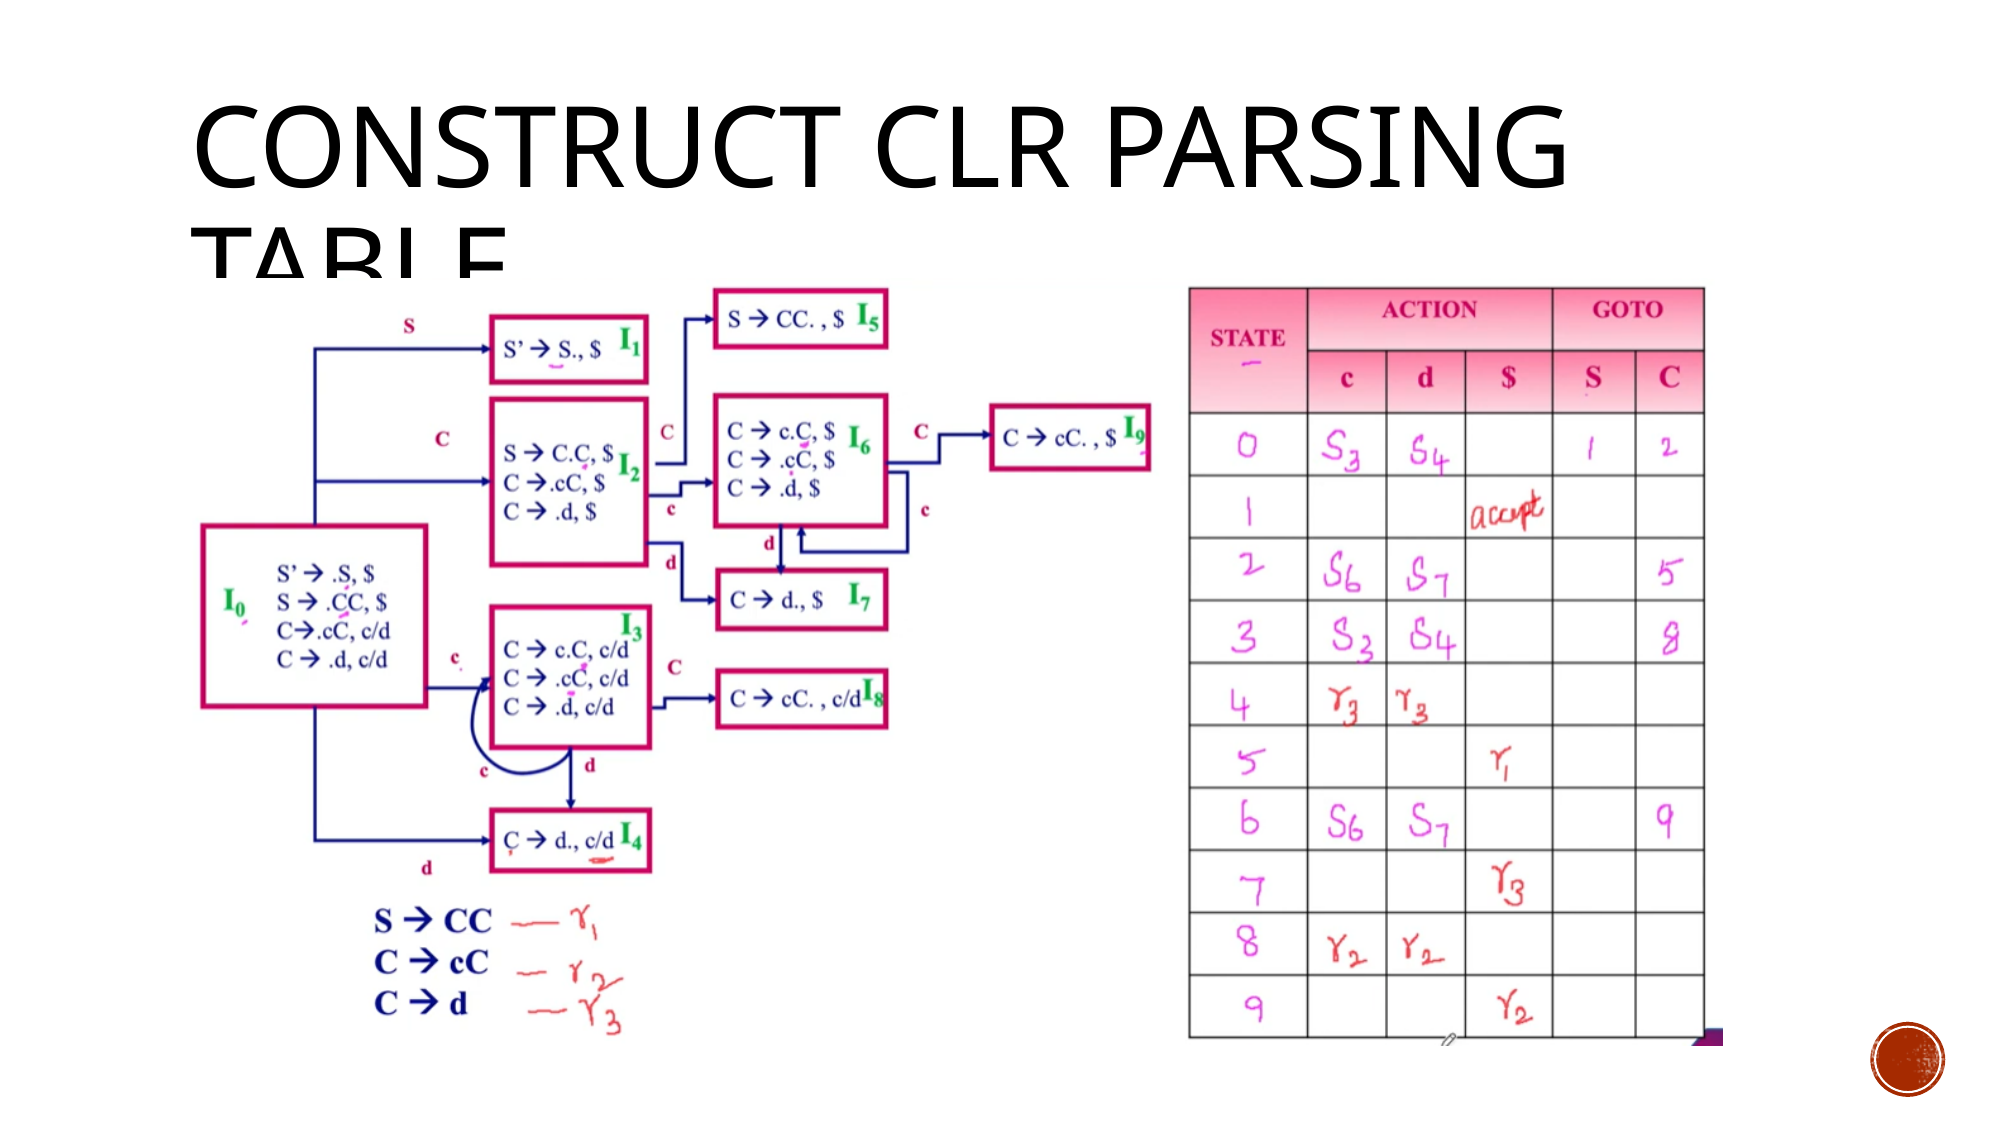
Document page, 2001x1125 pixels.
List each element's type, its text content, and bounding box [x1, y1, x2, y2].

picture [174, 278, 1721, 1044]
title construct clr parsing table [175, 79, 1826, 344]
